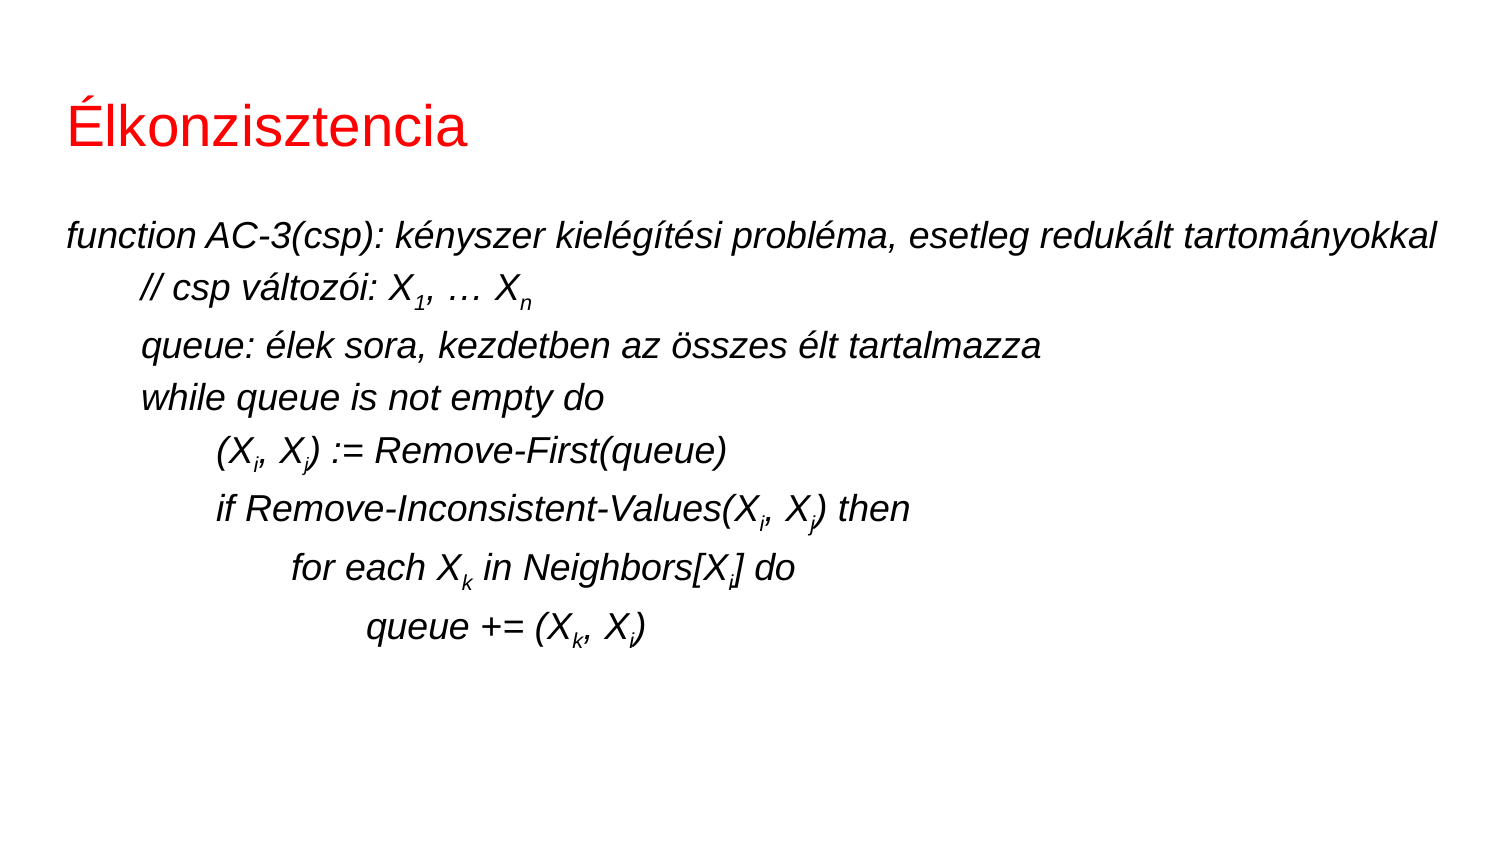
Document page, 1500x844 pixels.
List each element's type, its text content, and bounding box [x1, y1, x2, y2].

list function AC-3(csp): kényszer kielégítési probléma, esetleg redukált tartományokkal // csp változói: X1, … Xn queue: élek sora, kezdetben az összes élt tartalmazza while queue is not empty do (Xi, Xj) := Remove-First(queue) if Remove-Inconsistent-Values(Xi, Xj) then for each Xk in Neighbors[Xi] do queue += (Xk, Xi) [51, 189, 1486, 750]
title Élkonzisztencia [51, 72, 1449, 167]
